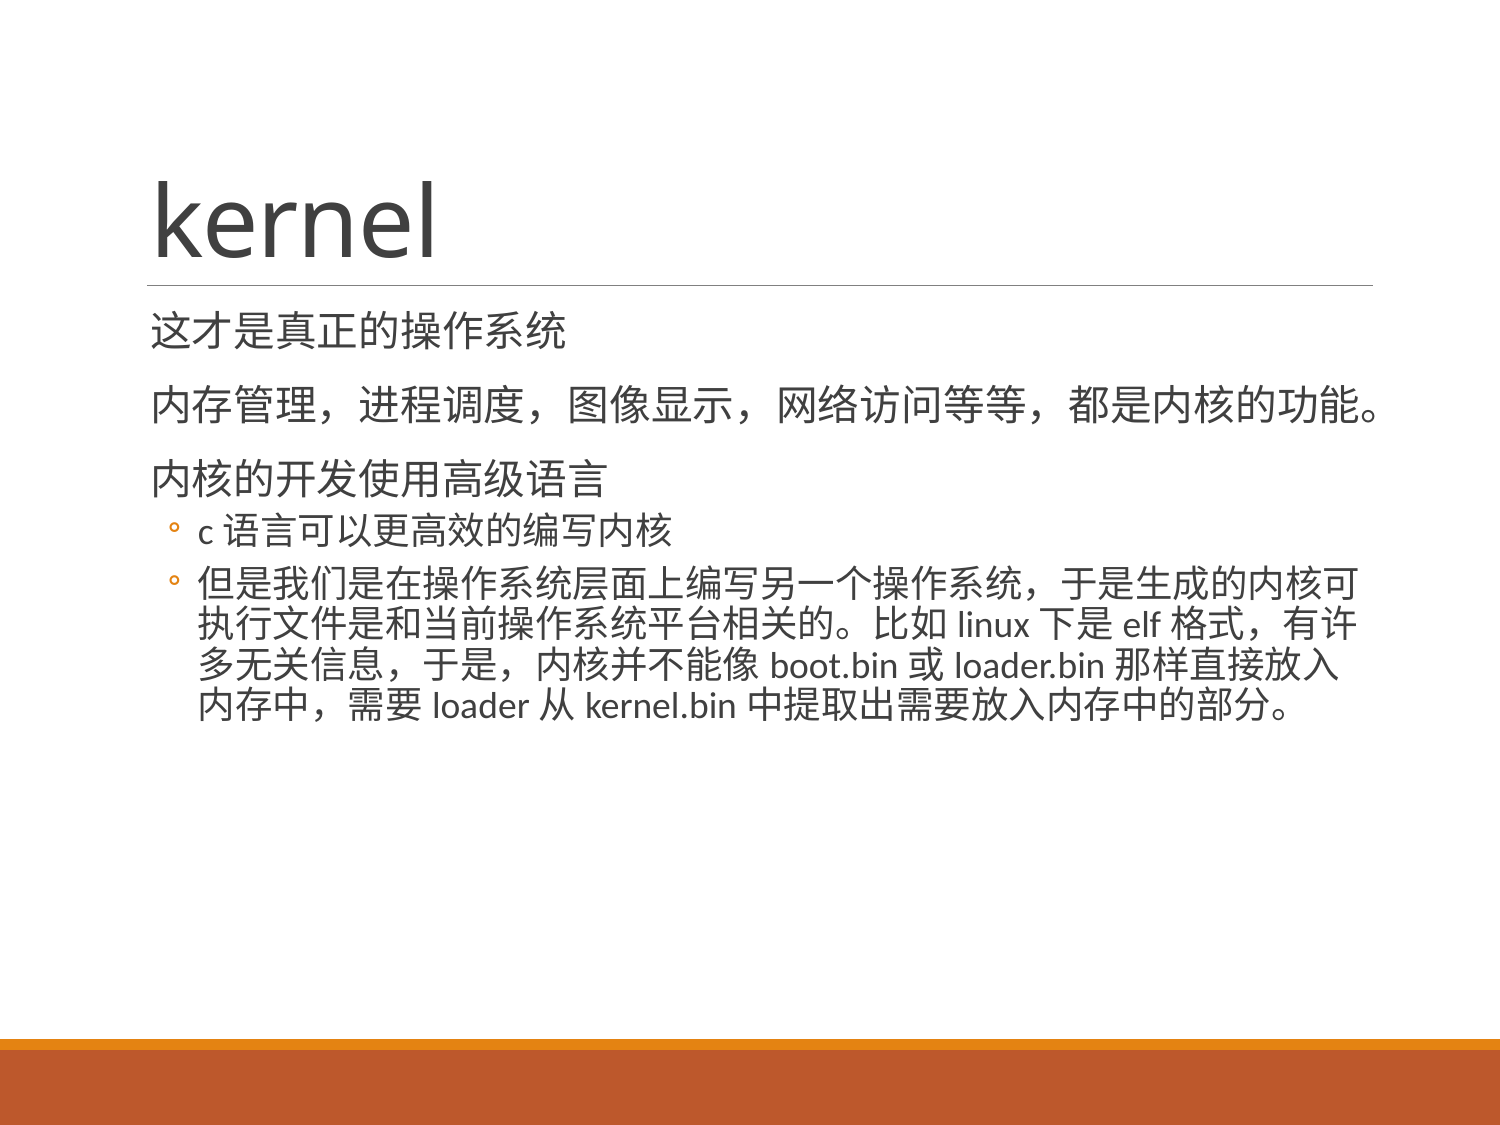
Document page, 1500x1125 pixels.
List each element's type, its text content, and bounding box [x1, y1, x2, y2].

list 这才是真正的操作系统 内存管理，进程调度，图像显示，网络访问等等，都是内核的功能。 内核的开发使用高级语言 c语言可以更高效的编写内核 但是我们是在操作系统层面上编写另一个操作系统，于是生成的内核可执行文件是和当前操作系统平台相关的。比如linux下是elf格式，有许多无关信息，于是，内核并不能像boot.bin或loader.bin那样直接放入内存中，需要loader从kernel.bin中提取出需要放入内存中的部分。 [135, 302, 1373, 963]
title kernel [135, 47, 1373, 285]
